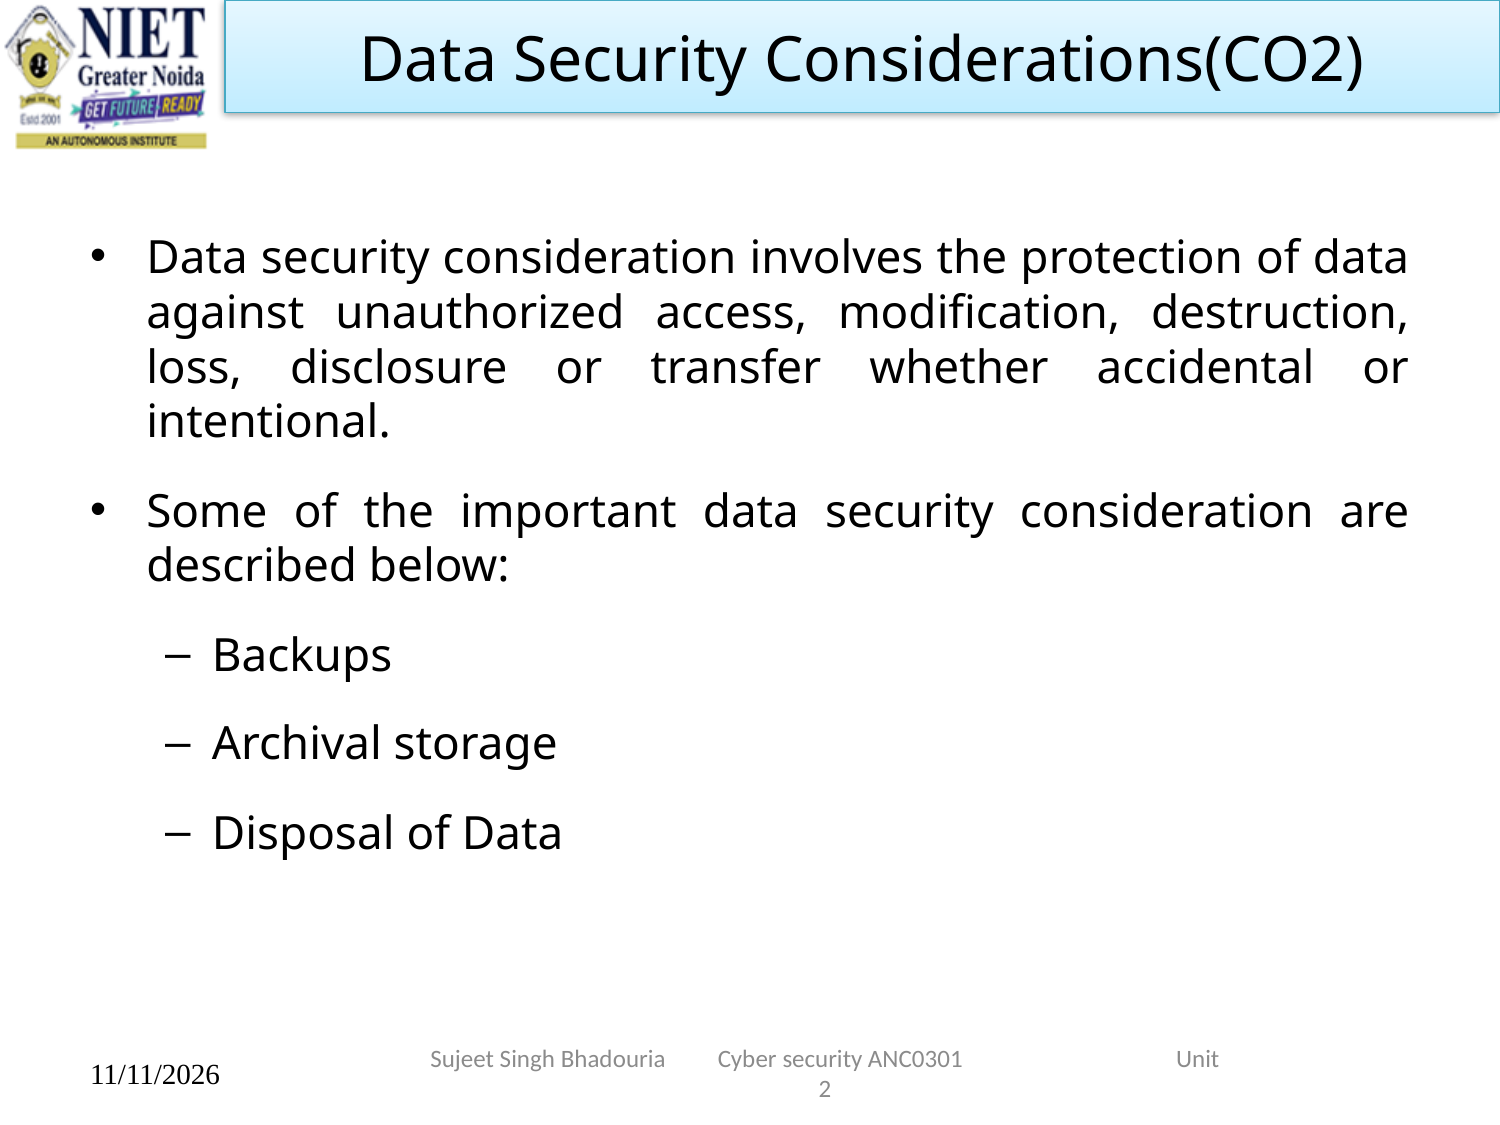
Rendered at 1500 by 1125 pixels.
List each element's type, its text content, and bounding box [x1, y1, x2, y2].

list Data security consideration involves the protection of data against unauthorized access, modification, destruction, loss, disclosure or transfer whether accidental or intentional. Some of the important data security consideration are described below: Backups Archival storage Disposal of Data [75, 219, 1425, 1005]
picture [0, 0, 213, 154]
text_box Data Security Considerations(CO2) [224, 0, 1500, 113]
slide_number [75, 1042, 412, 1103]
footer Sujeet Singh Bhadouria Cyber security ANC0301 Unit 2 [412, 1042, 1074, 1103]
slide_number [1074, 1042, 1425, 1103]
